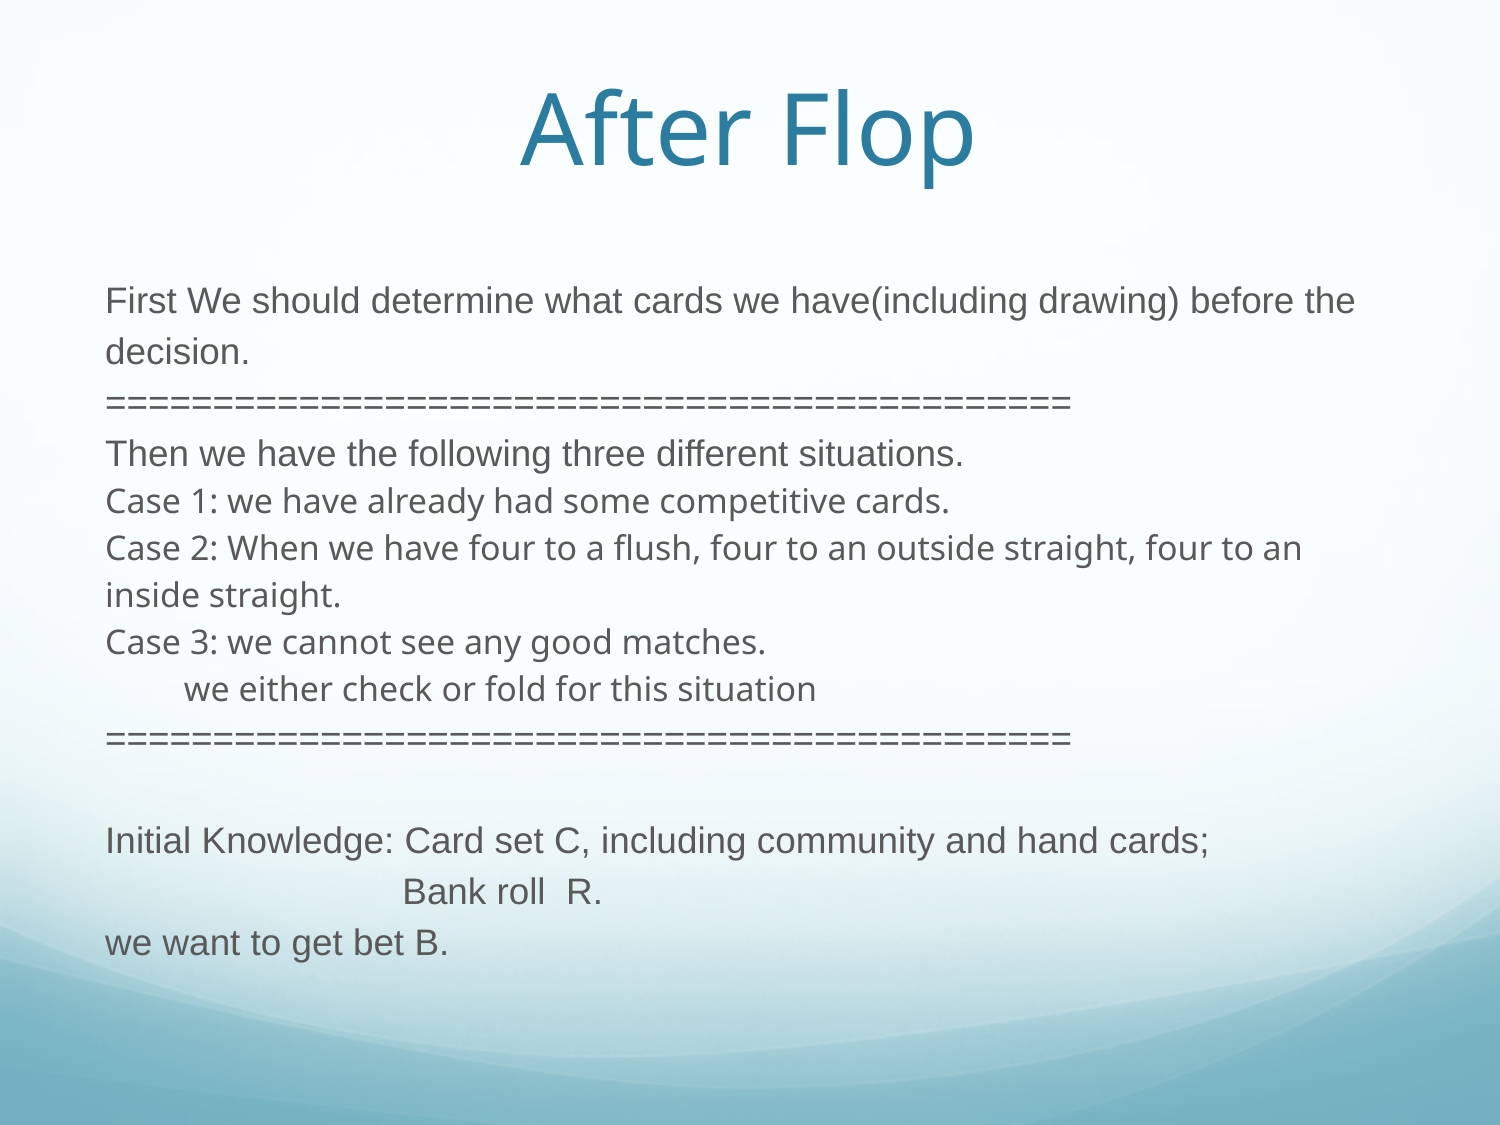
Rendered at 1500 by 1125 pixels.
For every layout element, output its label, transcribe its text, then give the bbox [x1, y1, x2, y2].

title After Flop [90, 56, 1410, 194]
list First We should determine what cards we have(including drawing) before the decision. ============================================= Then we have the following three different situations. Case 1: we have already had some competitive cards. Case 2: When we have four to a flush, four to an outside straight, four to an inside straight. Case 3: we cannot see any good matches. we either check or fold for this situation ============================================= Initial Knowledge: Card set C, including community and hand cards; Bank roll R. we want to get bet B. [90, 262, 1410, 975]
